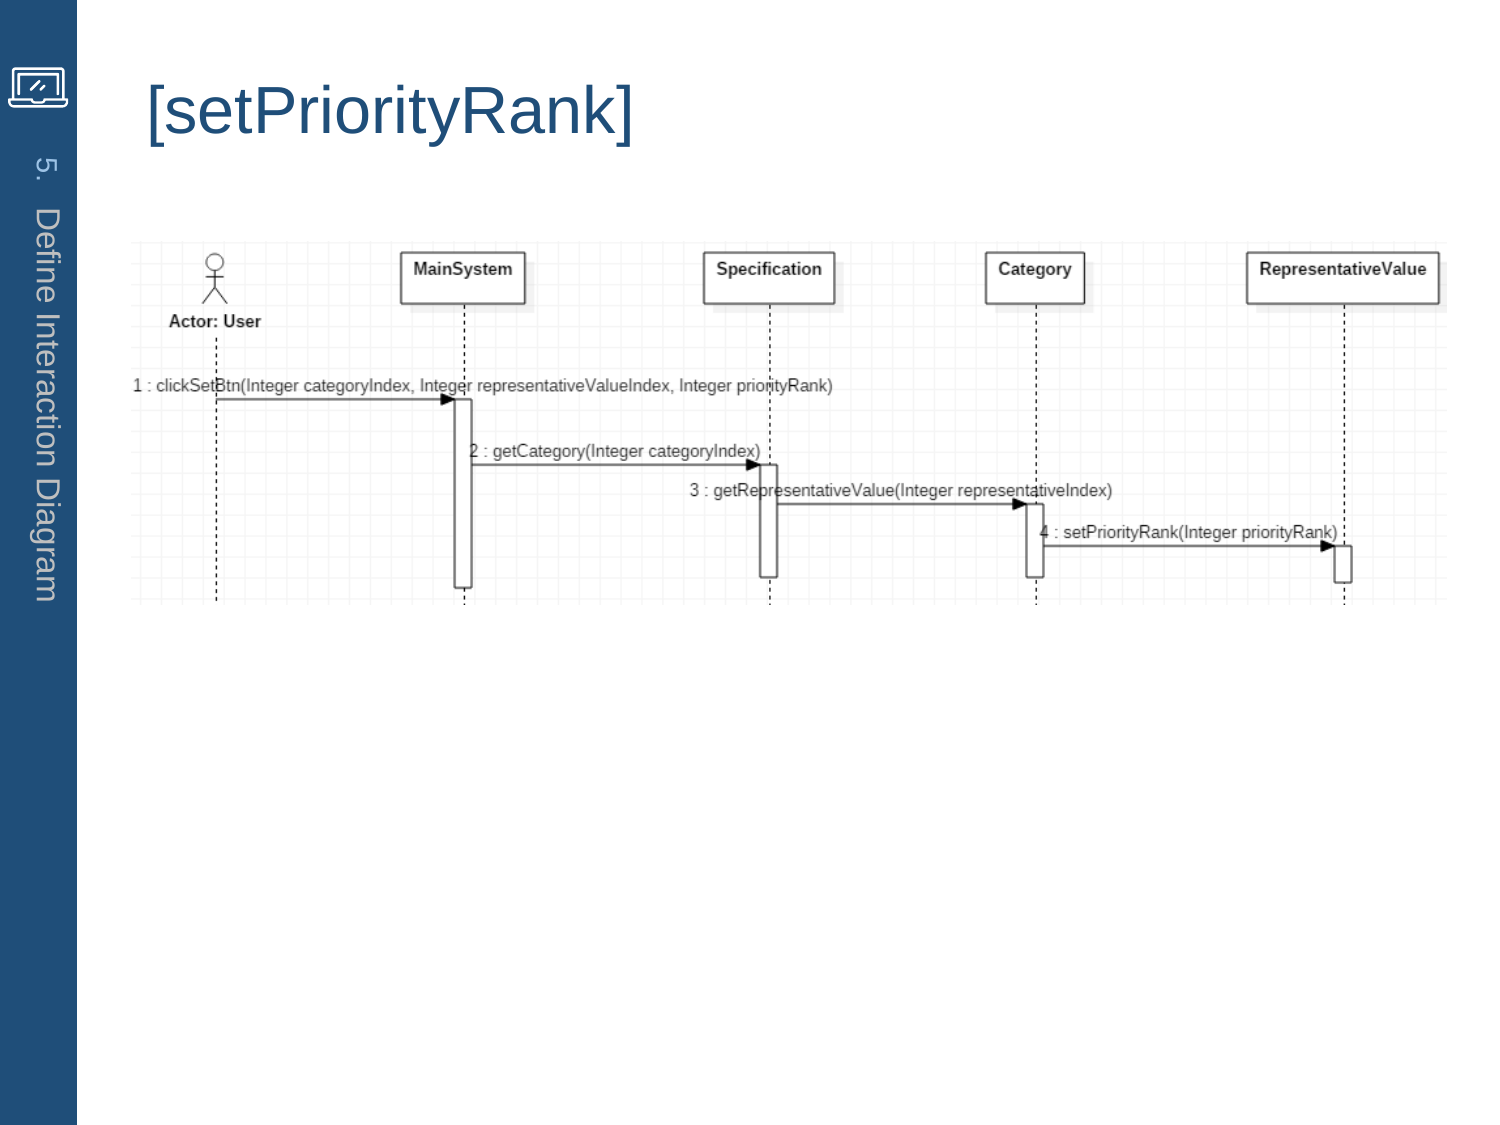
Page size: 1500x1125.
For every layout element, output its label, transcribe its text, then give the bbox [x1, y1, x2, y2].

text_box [8, 67, 69, 108]
text_box 5. Define Interaction Diagram [6, 143, 78, 1058]
text_box [0, 0, 78, 1125]
text_box [setPriorityRank] [131, 59, 1411, 155]
picture [131, 241, 1447, 605]
